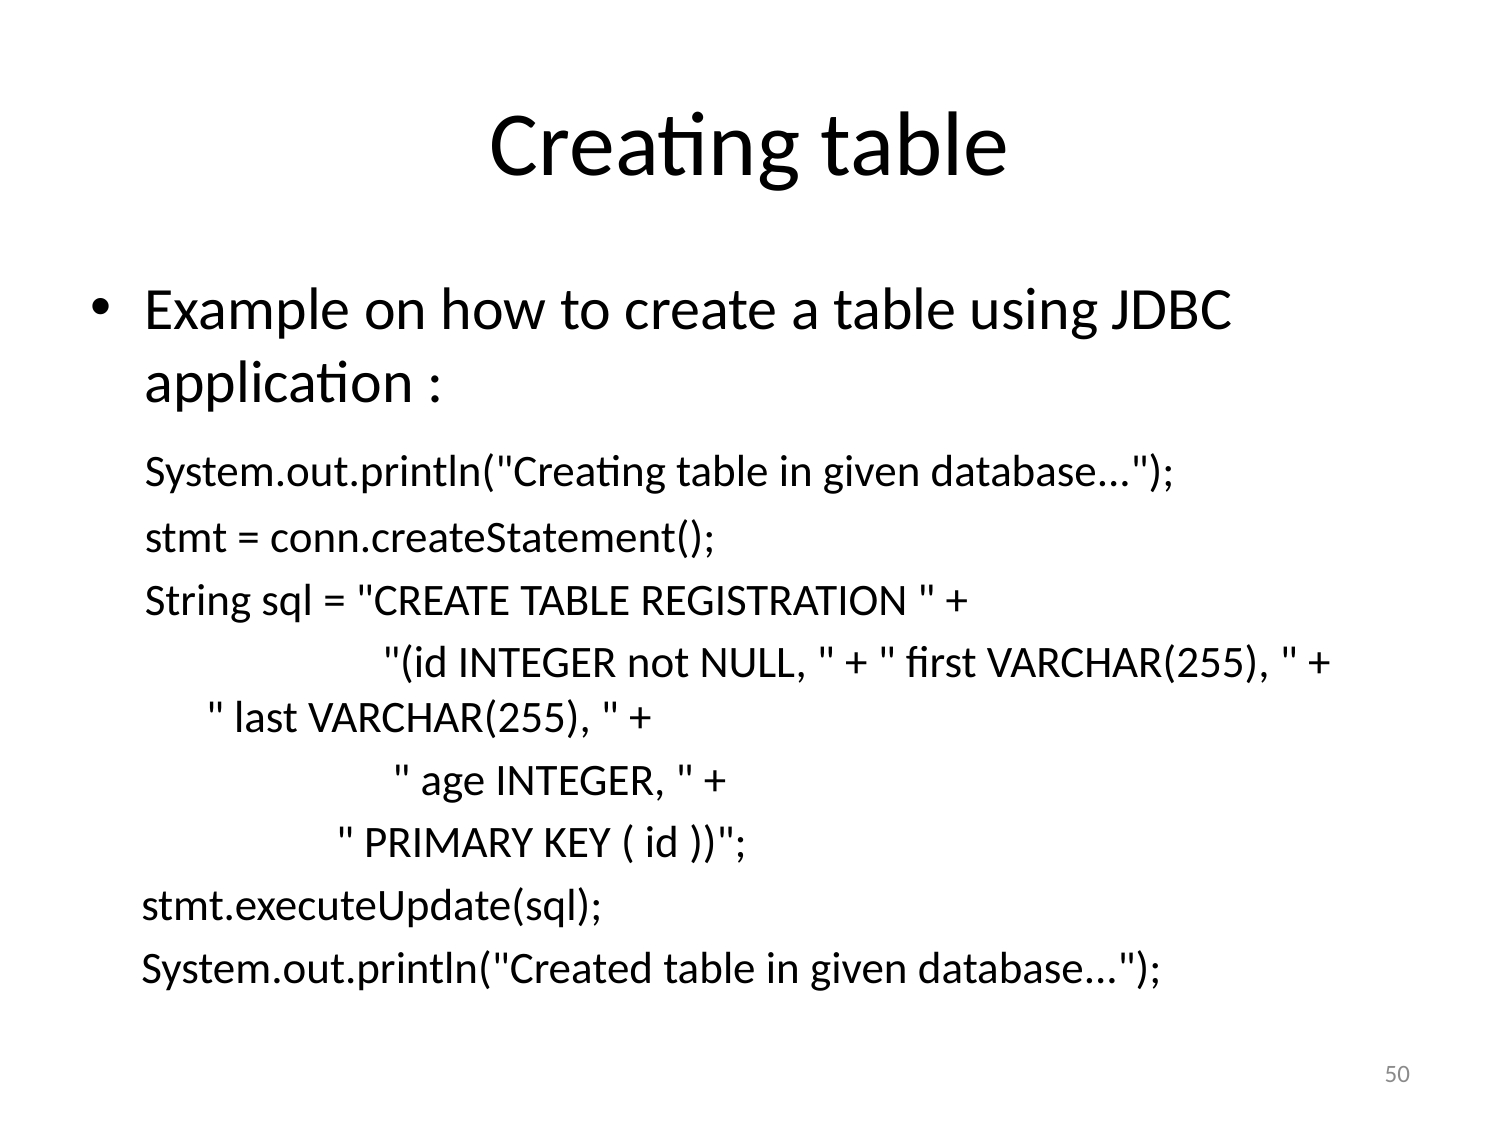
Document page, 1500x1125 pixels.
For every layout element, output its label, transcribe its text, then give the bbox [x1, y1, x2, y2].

title Creating table [75, 45, 1425, 233]
list Example on how to create a table using JDBC application : System.out.println("Creating table in given database..."); stmt = conn.createStatement(); String sql = "CREATE TABLE REGISTRATION " + "(id INTEGER not NULL, " + " first VARCHAR(255), " + " last VARCHAR(255), " + " age INTEGER, " + " PRIMARY KEY ( id ))"; stmt.executeUpdate(sql); System.out.println("Created table in given database..."); [75, 262, 1425, 1005]
slide_number 50 [1074, 1042, 1425, 1103]
